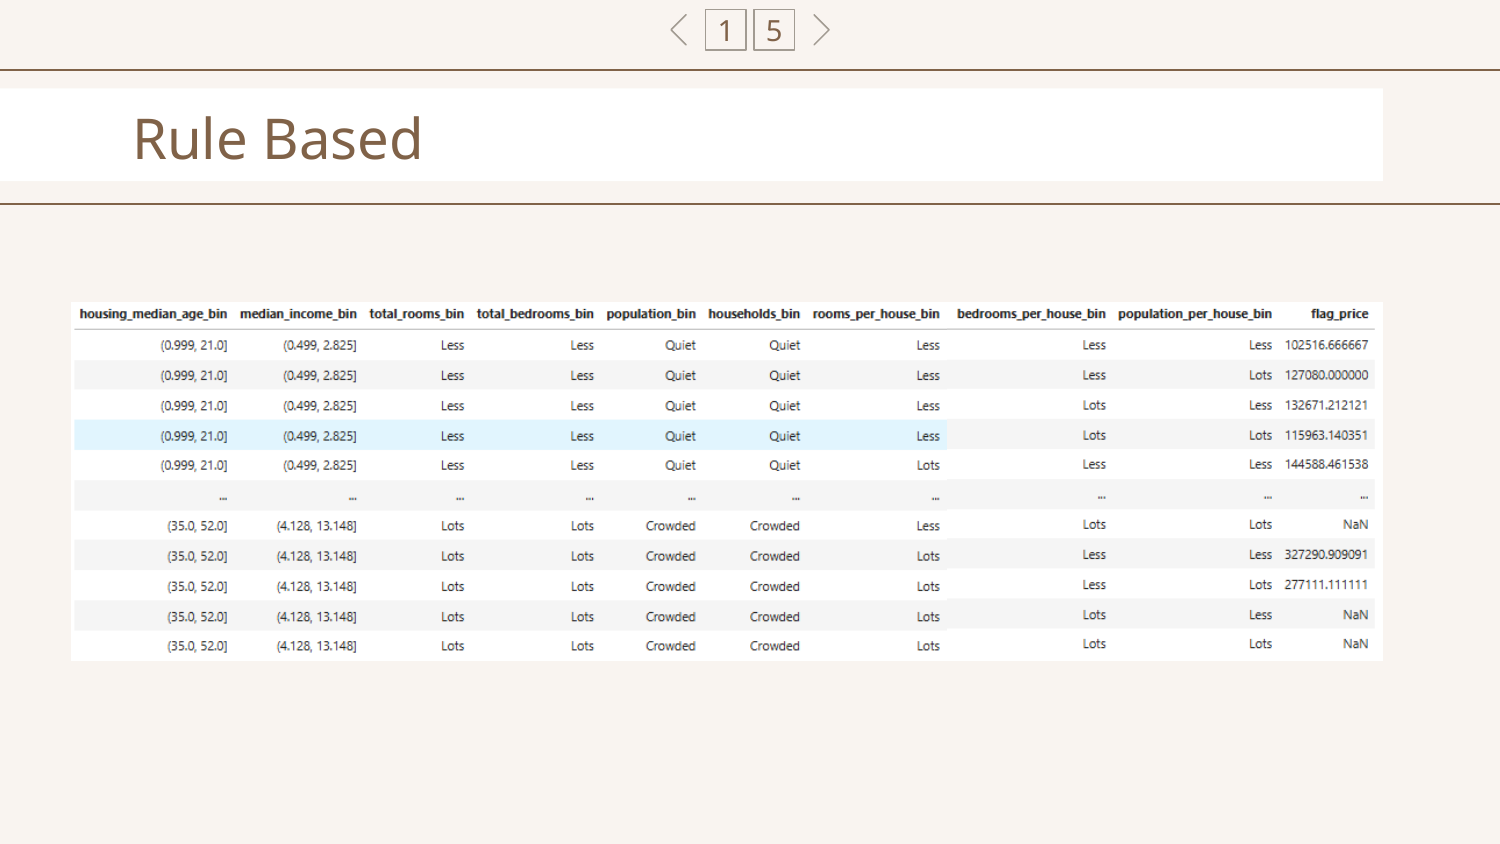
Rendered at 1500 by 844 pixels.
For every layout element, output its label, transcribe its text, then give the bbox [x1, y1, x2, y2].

text_box 5 [753, 9, 795, 50]
picture [71, 301, 1384, 661]
title Rule Based [116, 88, 1383, 182]
text_box 1 [705, 9, 746, 50]
